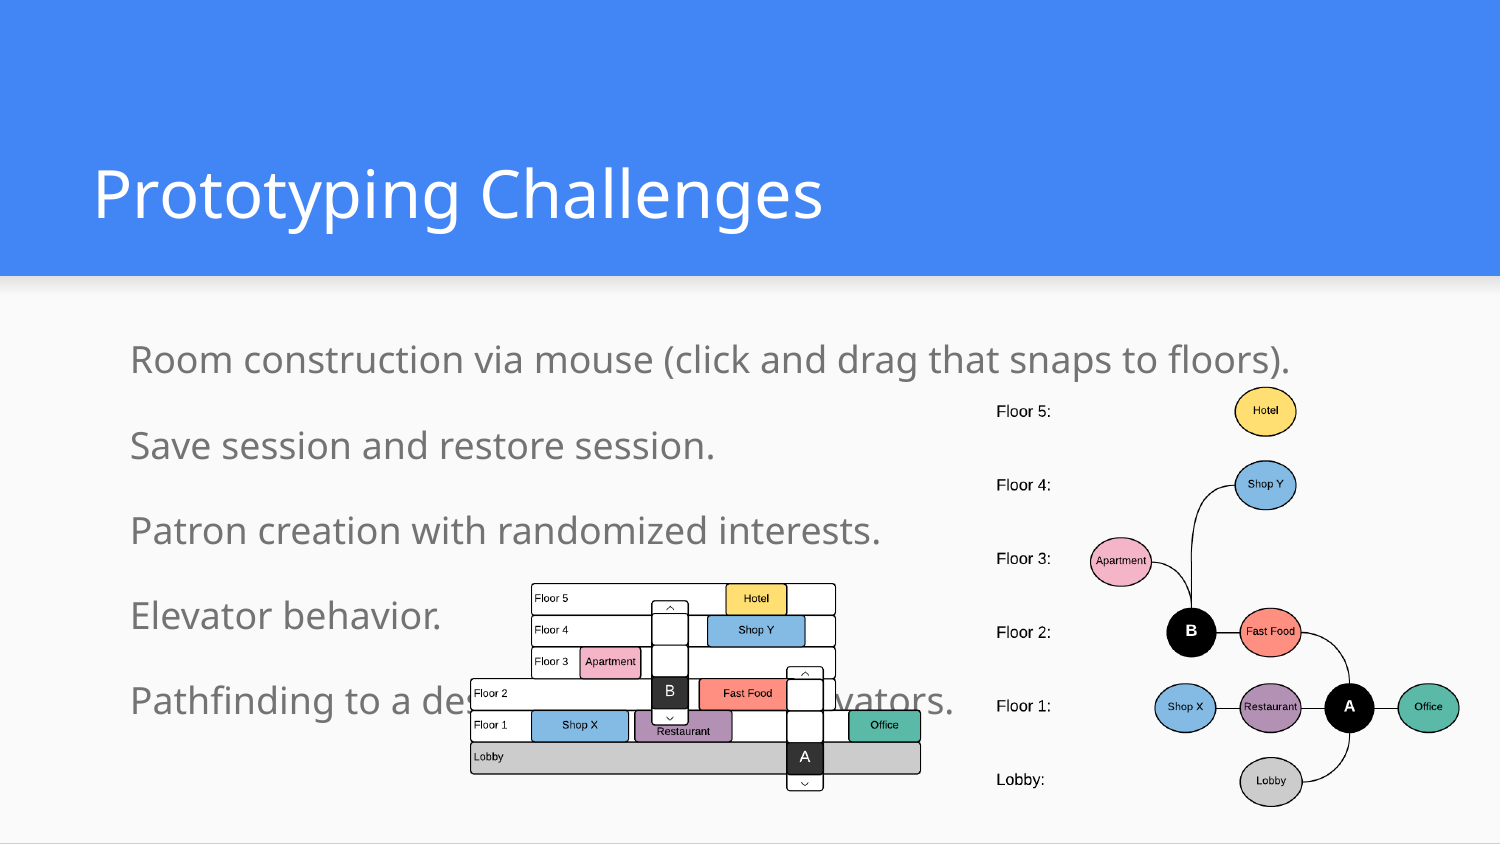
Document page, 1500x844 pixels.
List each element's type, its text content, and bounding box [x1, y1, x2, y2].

list Room construction via mouse (click and drag that snaps to floors). Save session and restore session. Patron creation with randomized interests. Elevator behavior. Pathfinding to a destination through elevators. [77, 314, 1427, 760]
title Prototyping Challenges [77, 121, 1427, 248]
picture [446, 363, 1483, 831]
